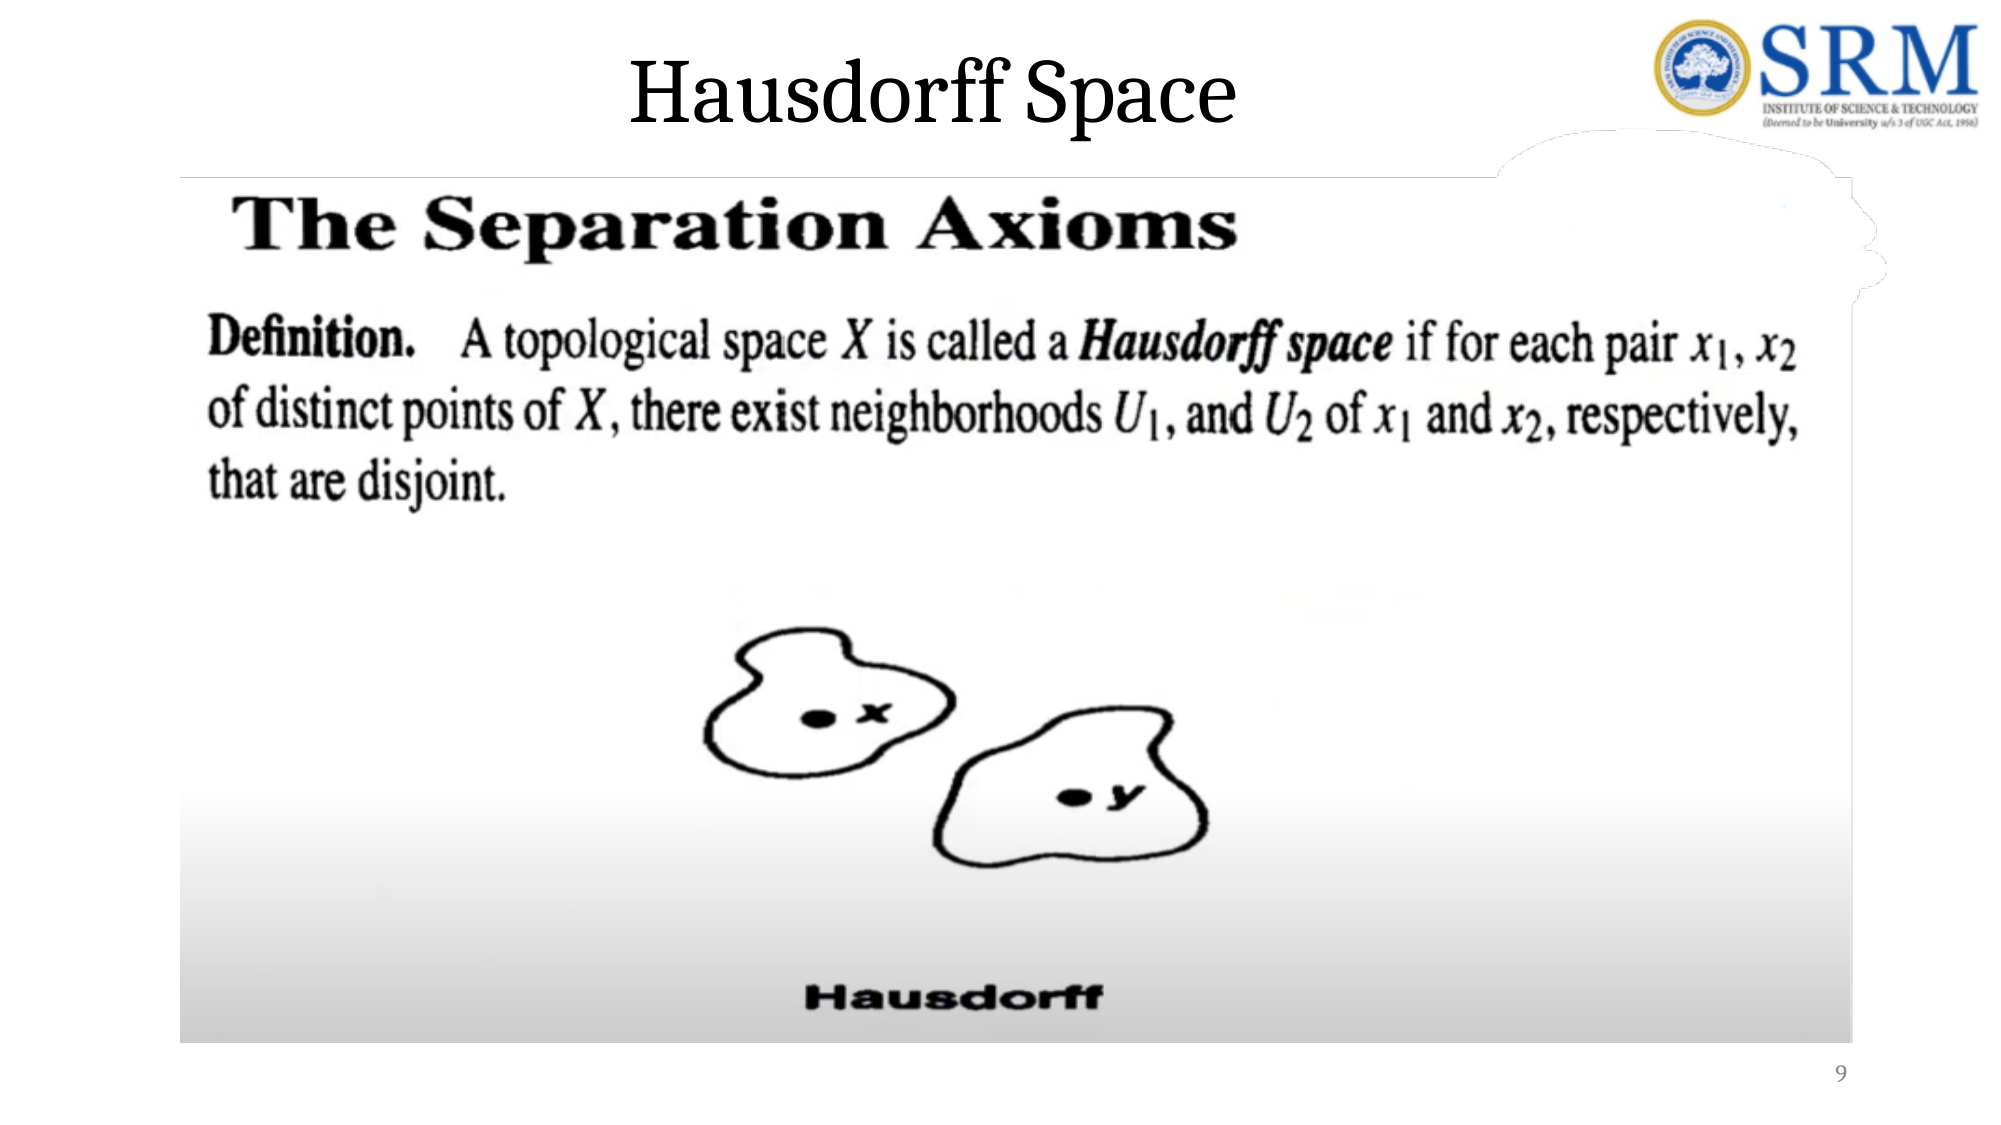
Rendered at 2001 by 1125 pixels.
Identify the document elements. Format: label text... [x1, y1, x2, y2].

title Hausdorff Space [229, 35, 1638, 125]
subtitle [160, 219, 1412, 1077]
picture [180, 0, 2000, 1043]
slide_number 9 [1412, 1051, 1863, 1103]
